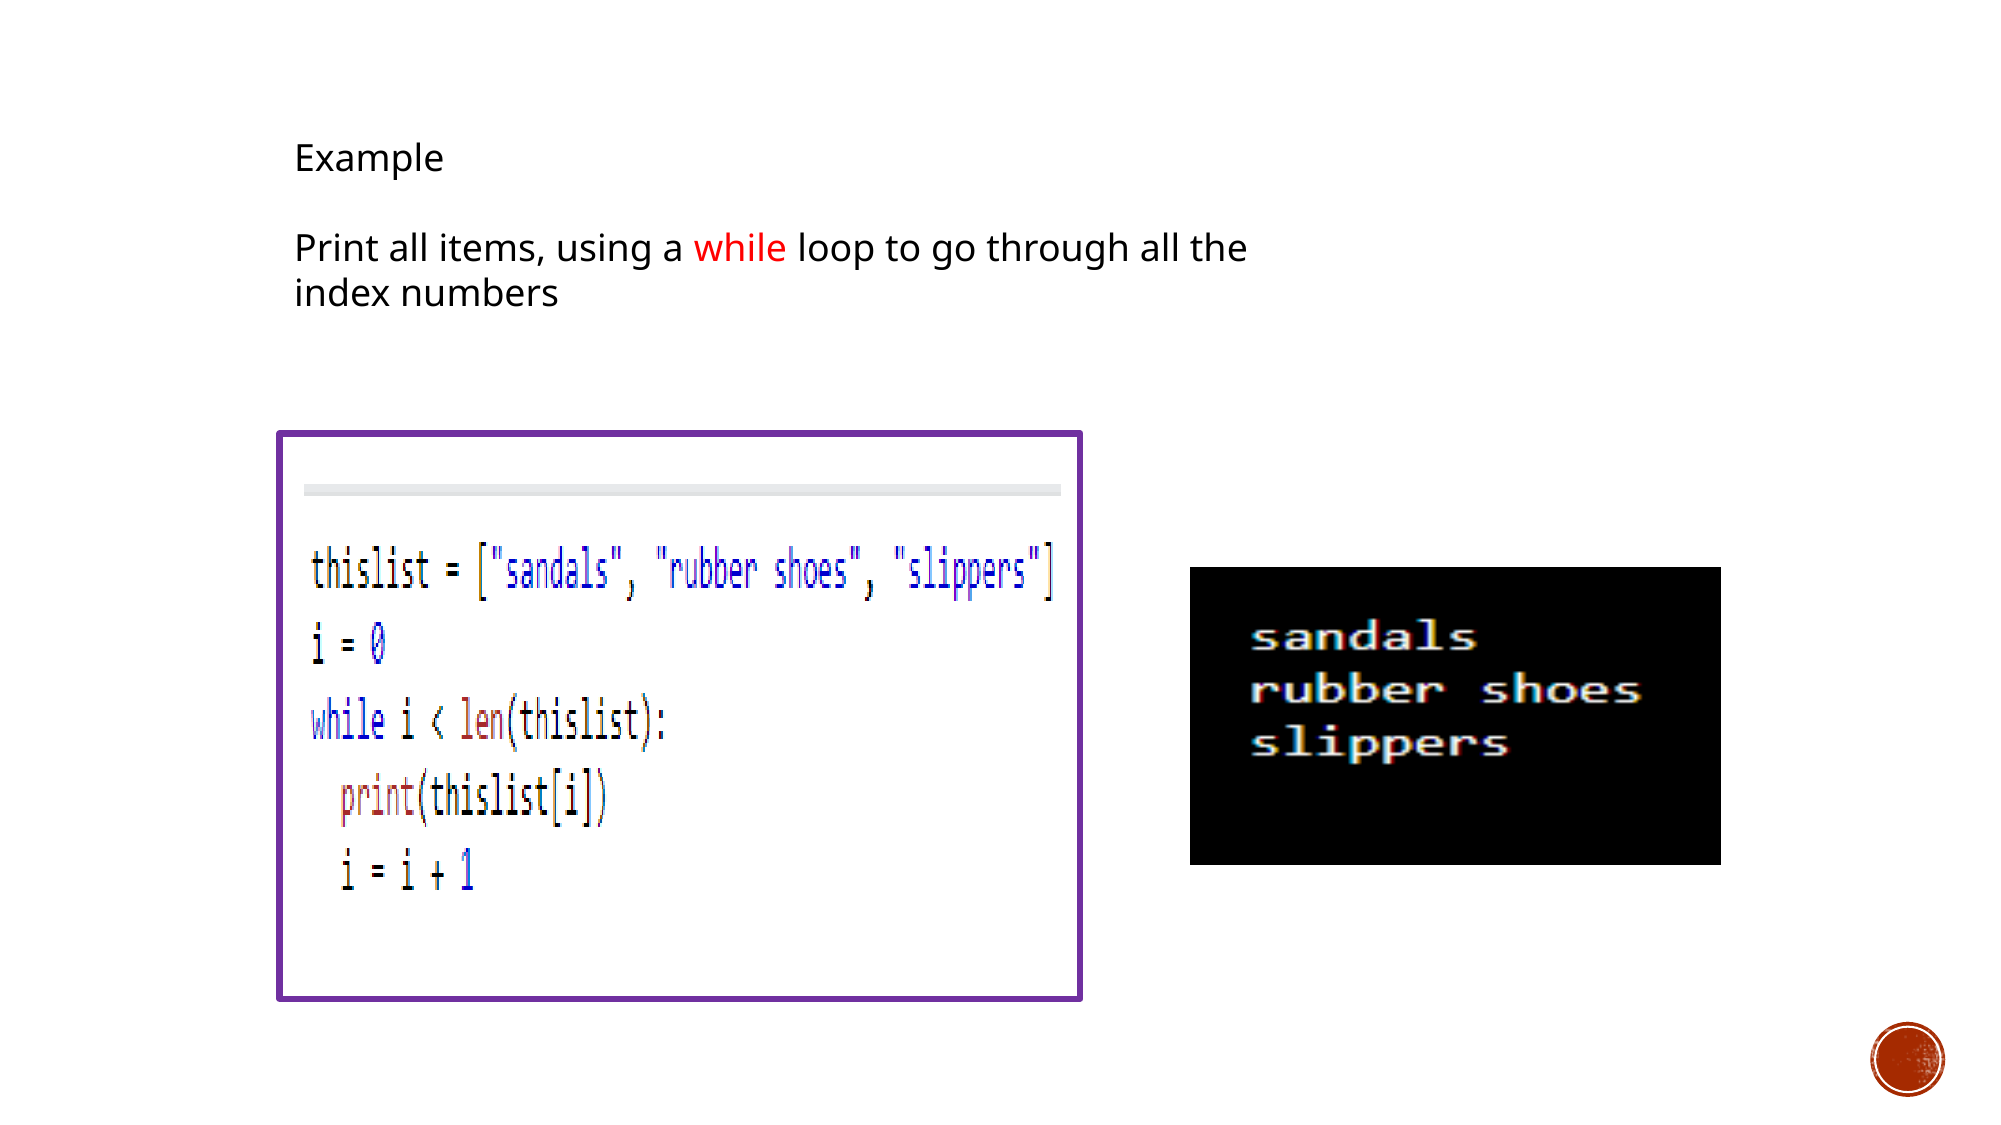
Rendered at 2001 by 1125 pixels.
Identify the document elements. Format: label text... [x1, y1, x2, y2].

text_box [278, 432, 1081, 1000]
picture [1190, 567, 1721, 865]
picture [304, 484, 1061, 903]
text_box Example Print all items, using a while loop to go through all the index numbers [279, 126, 1280, 321]
